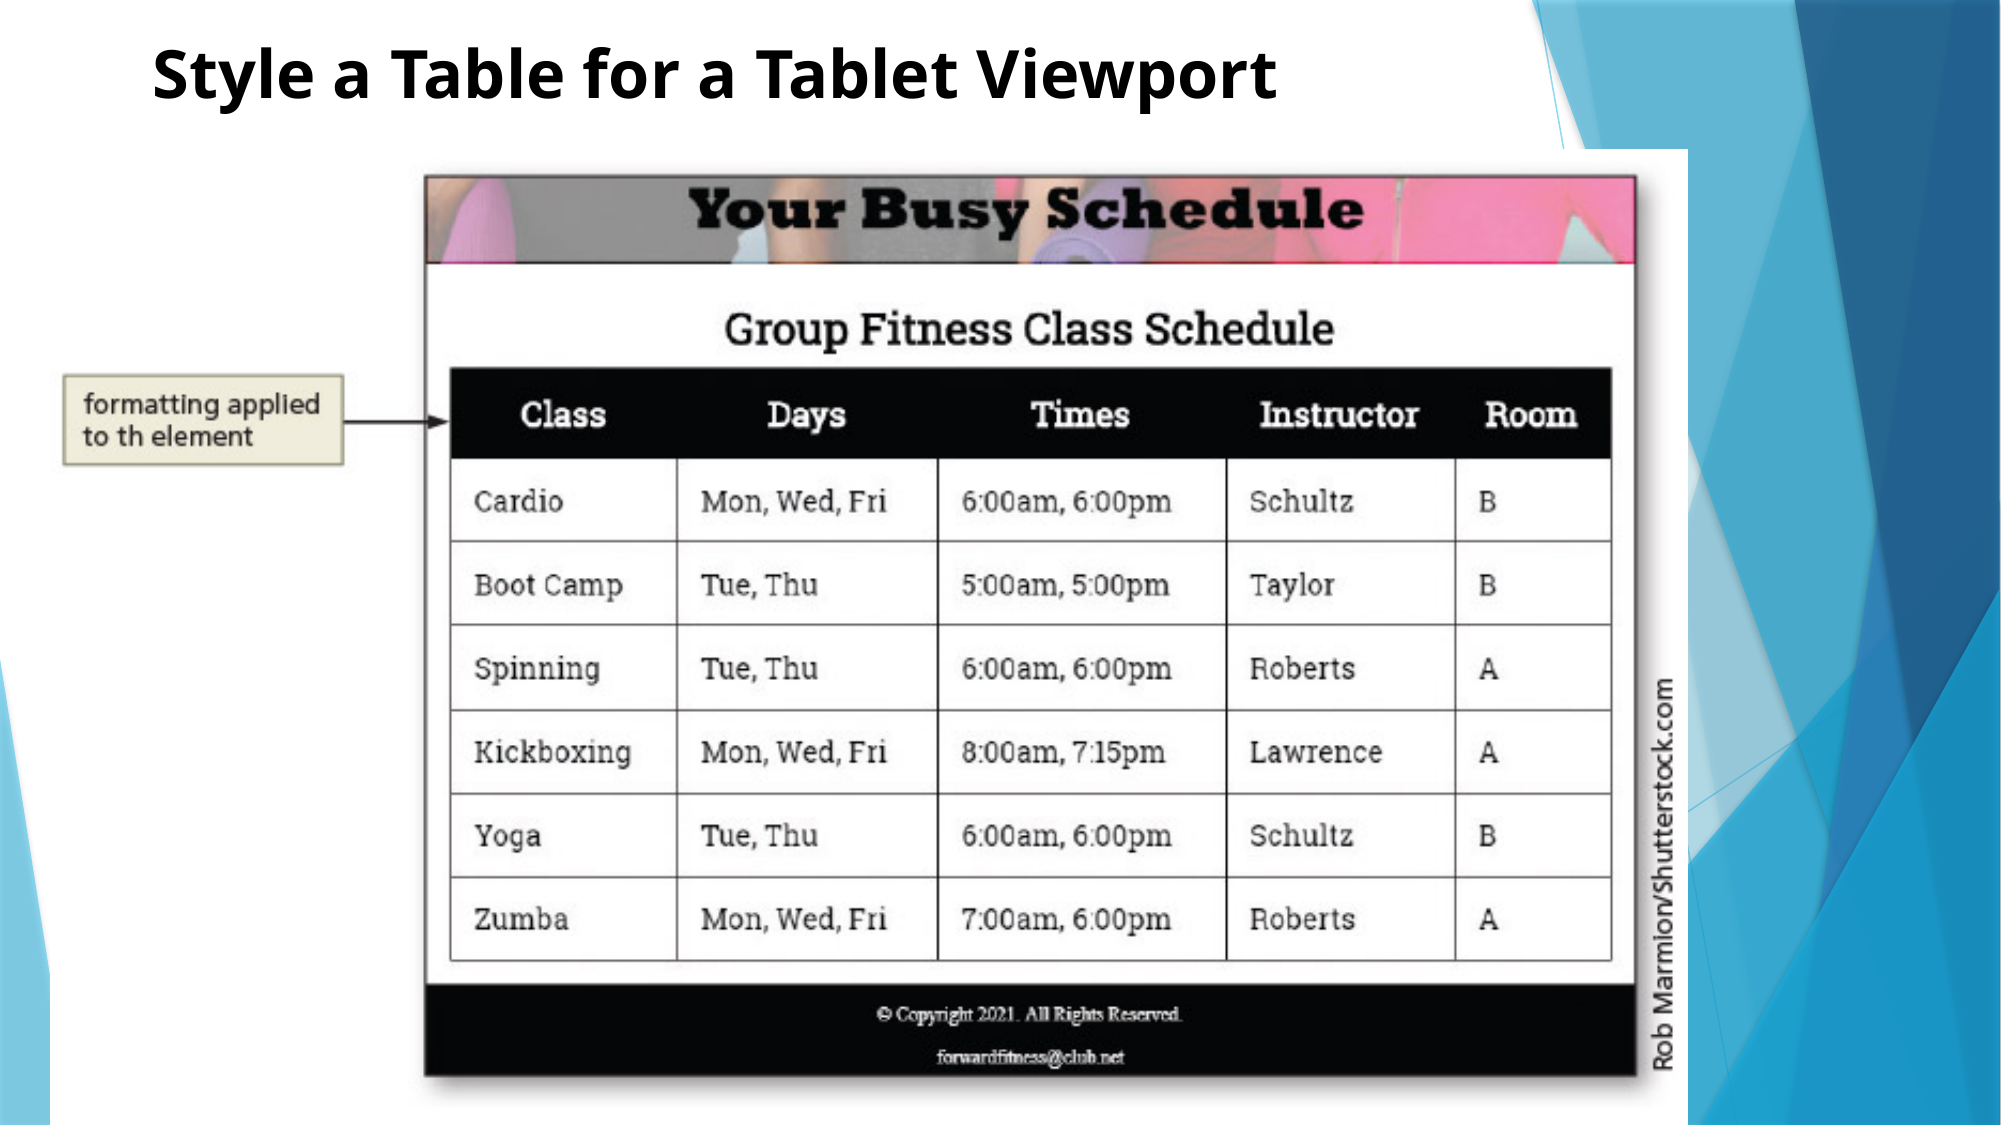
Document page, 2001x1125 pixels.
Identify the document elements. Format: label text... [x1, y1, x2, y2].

title Style a Table for a Tablet Viewport [137, 24, 1647, 148]
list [49, 149, 1688, 1125]
